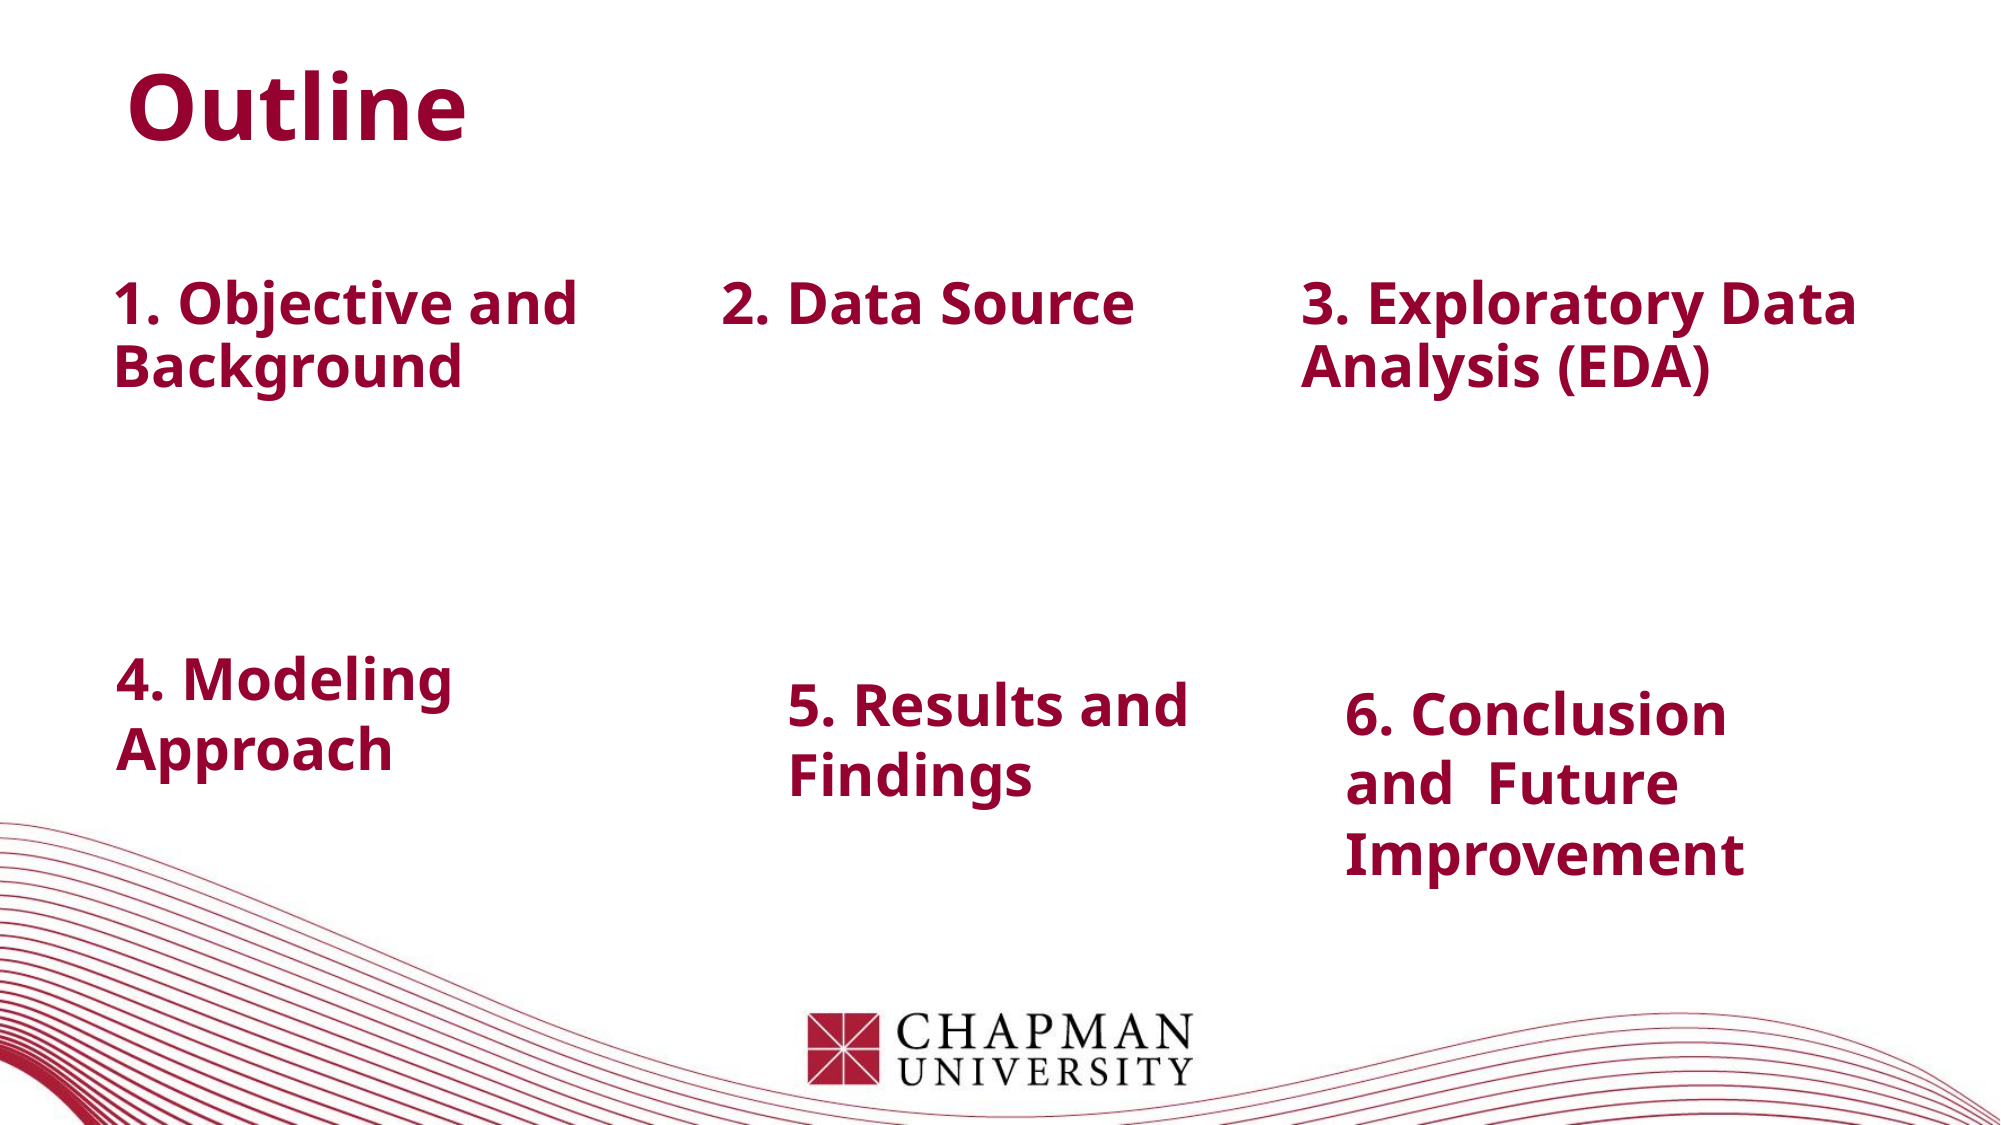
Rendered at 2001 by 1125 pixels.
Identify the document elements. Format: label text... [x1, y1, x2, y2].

text_box 4. Modeling Approach [101, 627, 682, 977]
text_box 5. Results and Findings [772, 653, 1240, 948]
picture [0, 0, 2001, 1125]
text_box Outline [110, 41, 1420, 168]
text_box 6. Conclusion and Future Improvement [1330, 661, 1859, 977]
list 1. Objective and Background [101, 268, 682, 584]
text_box 3. Exploratory Data Analysis (EDA) [1289, 268, 1946, 688]
text_box 2. Data Source [709, 268, 1289, 619]
